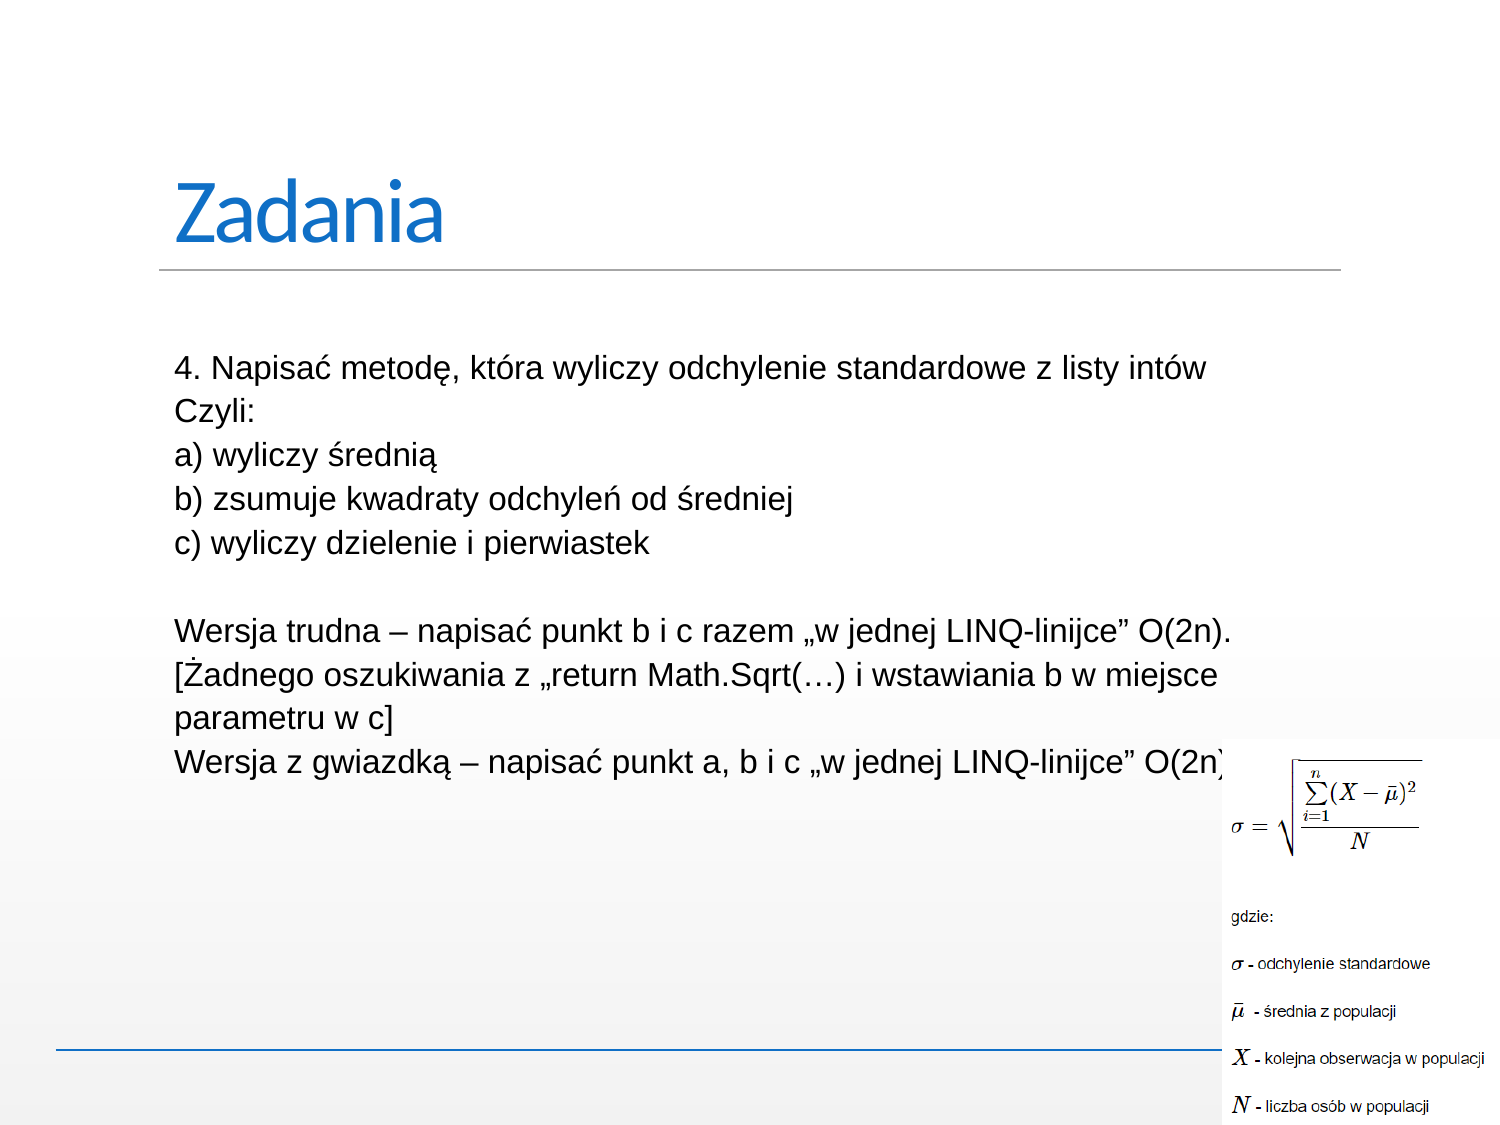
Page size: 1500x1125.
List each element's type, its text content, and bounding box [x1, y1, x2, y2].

text_box 4. Napisać metodę, która wyliczy odchylenie standardowe z listy intów Czyli: a) wyliczy średnią b) zsumuje kwadraty odchyleń od średniej c) wyliczy dzielenie i pierwiastek Wersja trudna – napisać punkt b i c razem „w jednej LINQ-linijce” O(2n). [Żadnego oszukiwania z „return Math.Sqrt(…) i wstawiania b w miejsce parametru w c] Wersja z gwiazdką – napisać punkt a, b i c „w jednej LINQ-linijce” O(2n) [159, 334, 1341, 788]
title Zadania [159, 82, 1341, 271]
picture [1222, 739, 1500, 1125]
